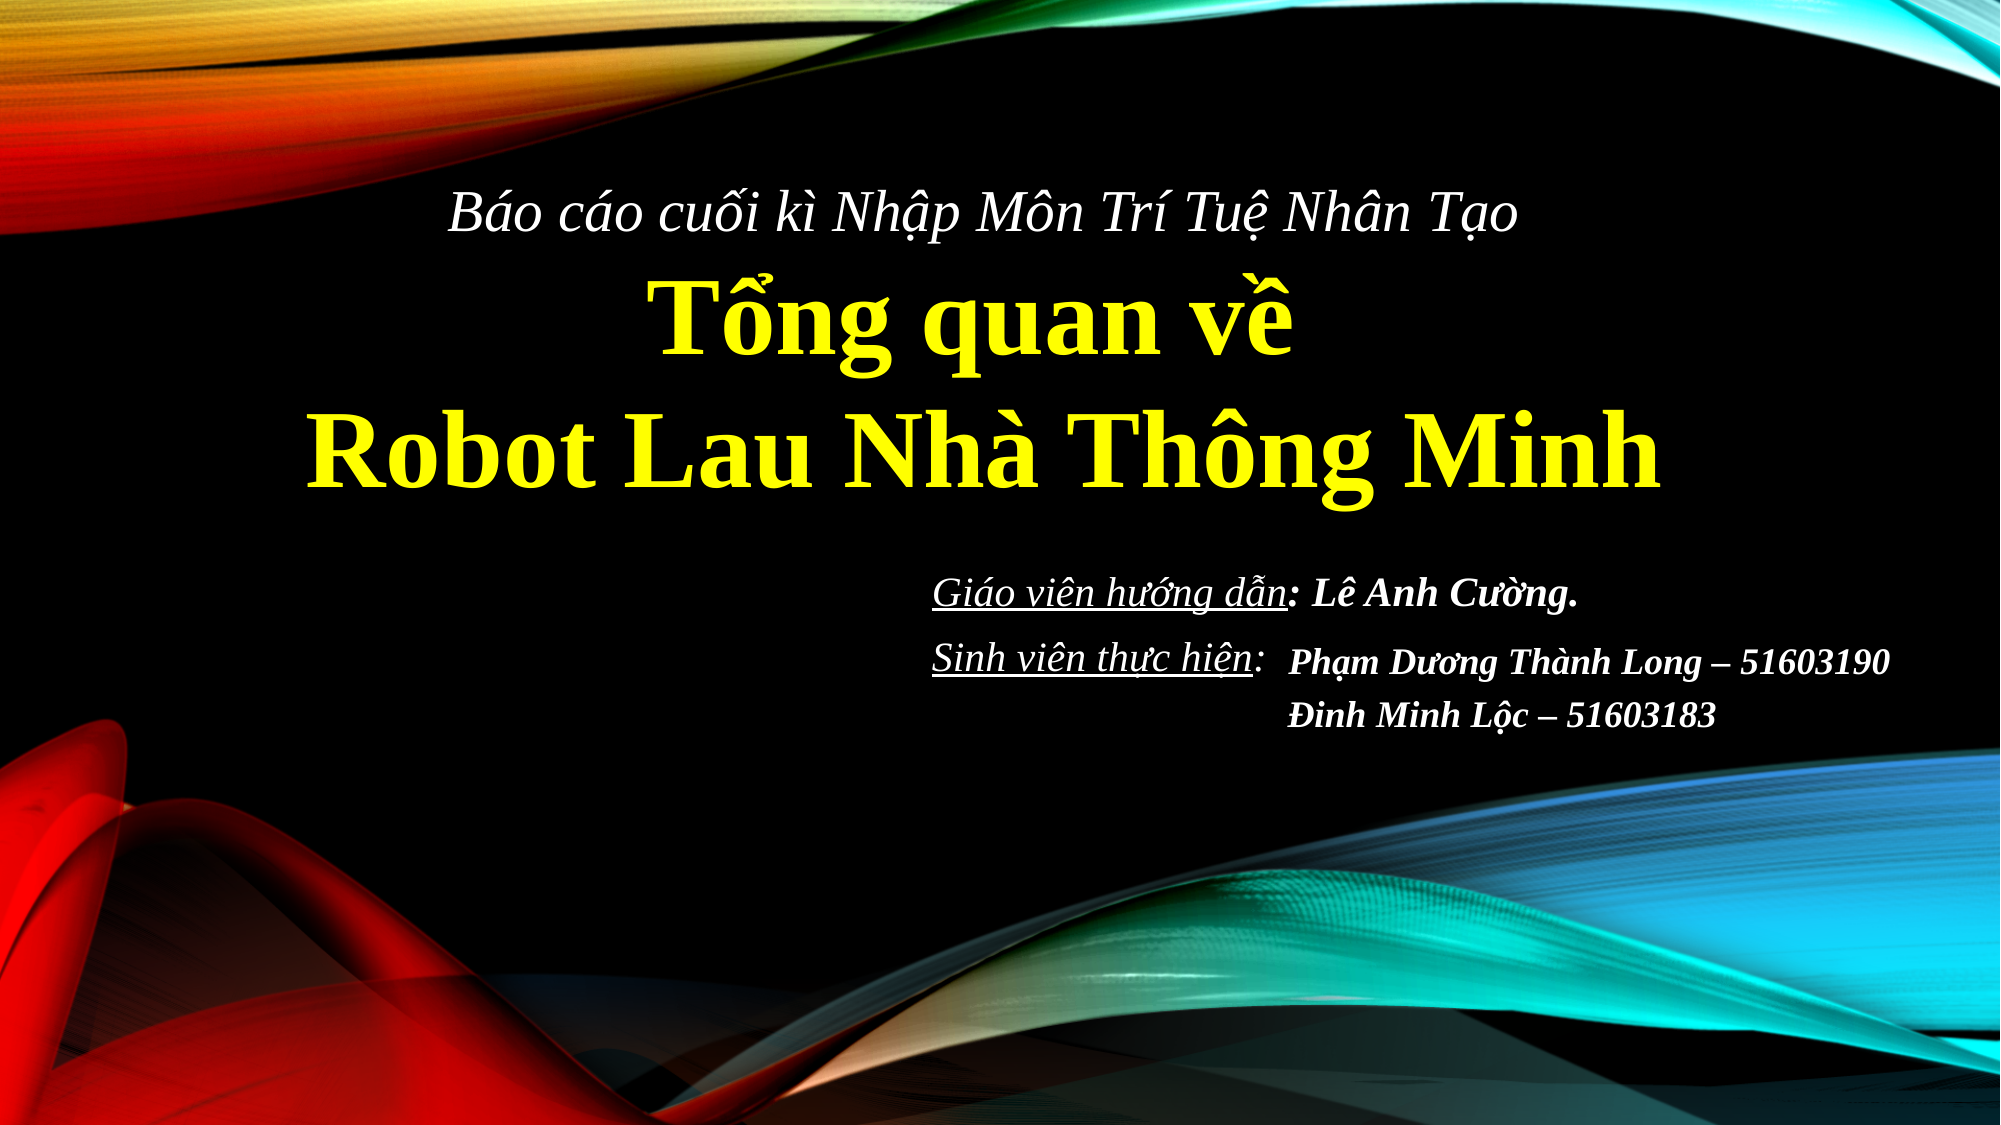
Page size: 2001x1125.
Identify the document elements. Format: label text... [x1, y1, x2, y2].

picture [0, 717, 2000, 1125]
text_box Phạm Dương Thành Long – 51603190 [1273, 629, 1906, 690]
subtitle Giáo viên hướng dẫn: Lê Anh Cường. Sinh viên thực hiện: [916, 562, 2000, 855]
text_box Đinh Minh Lộc – 51603183 [1272, 682, 1733, 743]
title Báo cáo cuối kì Nhập Môn Trí Tuệ Nhân Tạo Tổng quan về Robot Lau Nhà Thông Minh [39, 162, 1930, 518]
picture [0, 0, 2000, 237]
